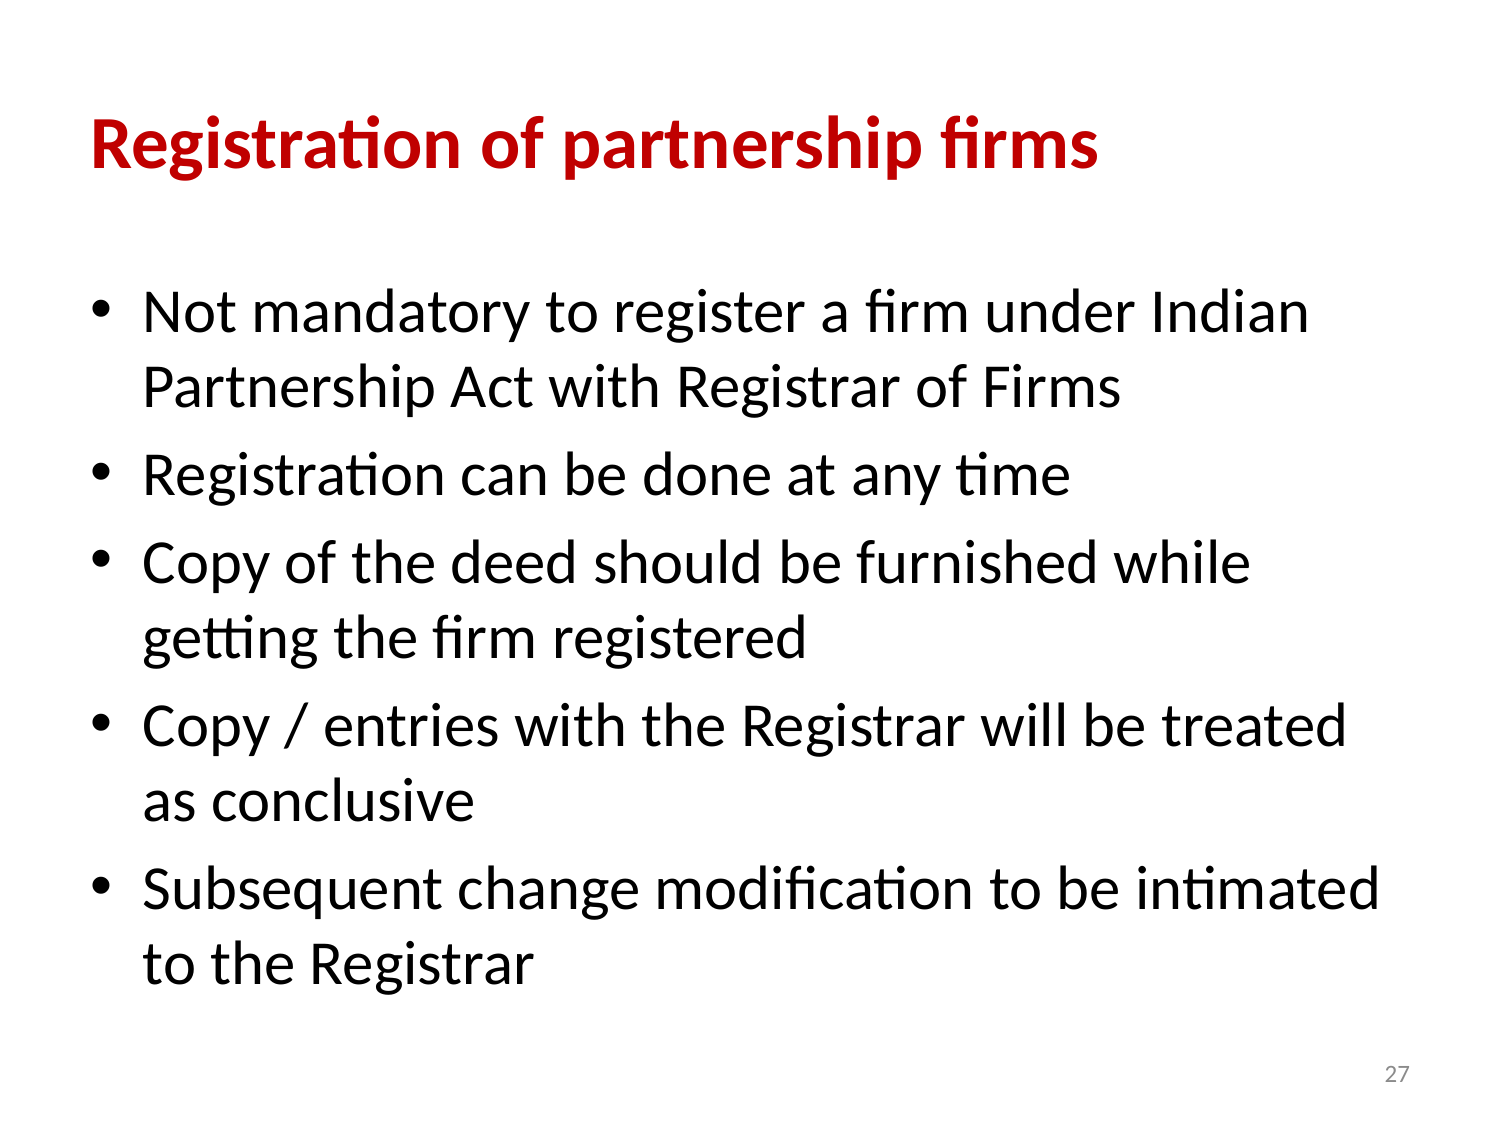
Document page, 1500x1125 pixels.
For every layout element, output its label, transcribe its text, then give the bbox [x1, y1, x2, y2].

list Not mandatory to register a firm under Indian Partnership Act with Registrar of Firms Registration can be done at any time Copy of the deed should be furnished while getting the firm registered Copy / entries with the Registrar will be treated as conclusive Subsequent change modification to be intimated to the Registrar [75, 262, 1425, 1005]
slide_number 27 [1074, 1042, 1425, 1103]
title Registration of partnership firms [75, 45, 1425, 233]
